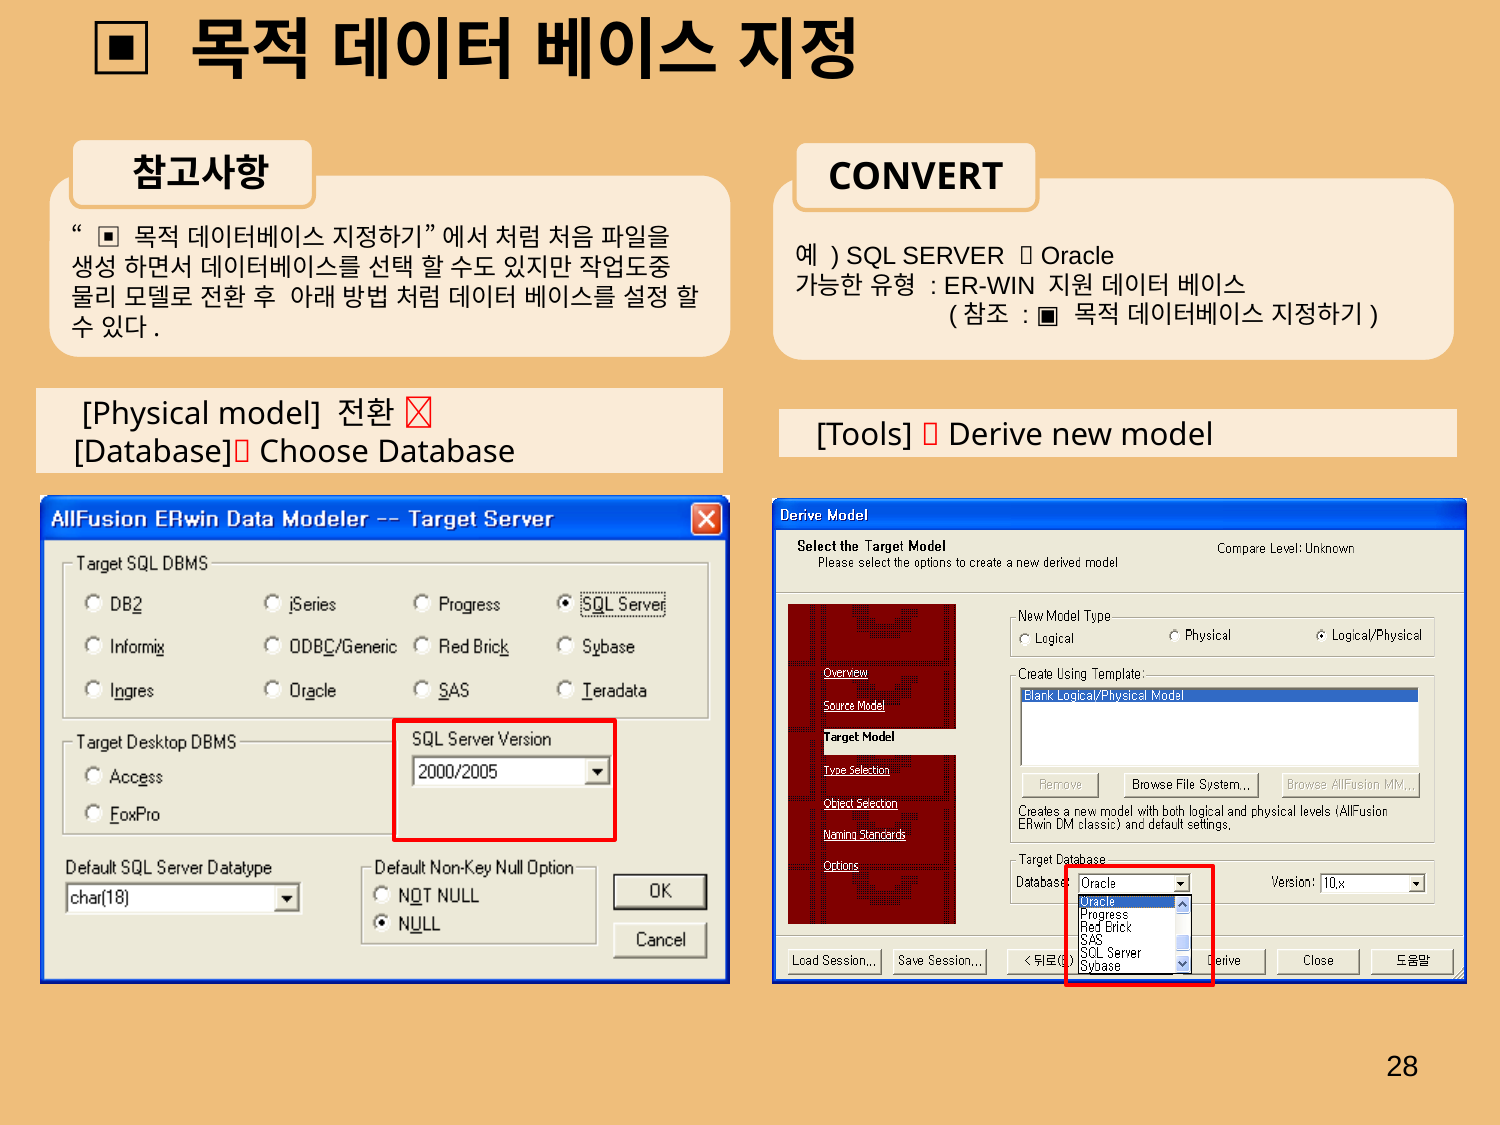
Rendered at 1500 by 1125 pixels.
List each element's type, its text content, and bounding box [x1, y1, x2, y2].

text_box “▣ 목적 데이터베이스 지정하기” 에서 처럼 처음 파일을 생성 하면서 데이터베이스를 선택 할 수도 있지만 작업도중 물리 모델로 전환 후 아래 방법 처럼 데이터 베이스를 설정 할 수 있다. [45, 171, 735, 362]
picture [771, 498, 1467, 985]
picture [40, 495, 730, 984]
text_box 예 ) SQL SERVER  Oracle 가능한 유형 : ER-WIN 지원 데이터 베이스 (참조 : ▣ 목적 데이터베이스 지정하기) [768, 174, 1459, 364]
slide_number 28 [1083, 1039, 1434, 1119]
text_box 참고사항 [68, 135, 317, 210]
text_box [Tools]  Derive new model [775, 404, 1461, 461]
title ▣ 목적 데이터 베이스 지정 [73, 0, 1426, 94]
text_box Convert [792, 138, 1040, 213]
text_box [Physical model] 전환  [Database] Choose Database [32, 384, 727, 478]
